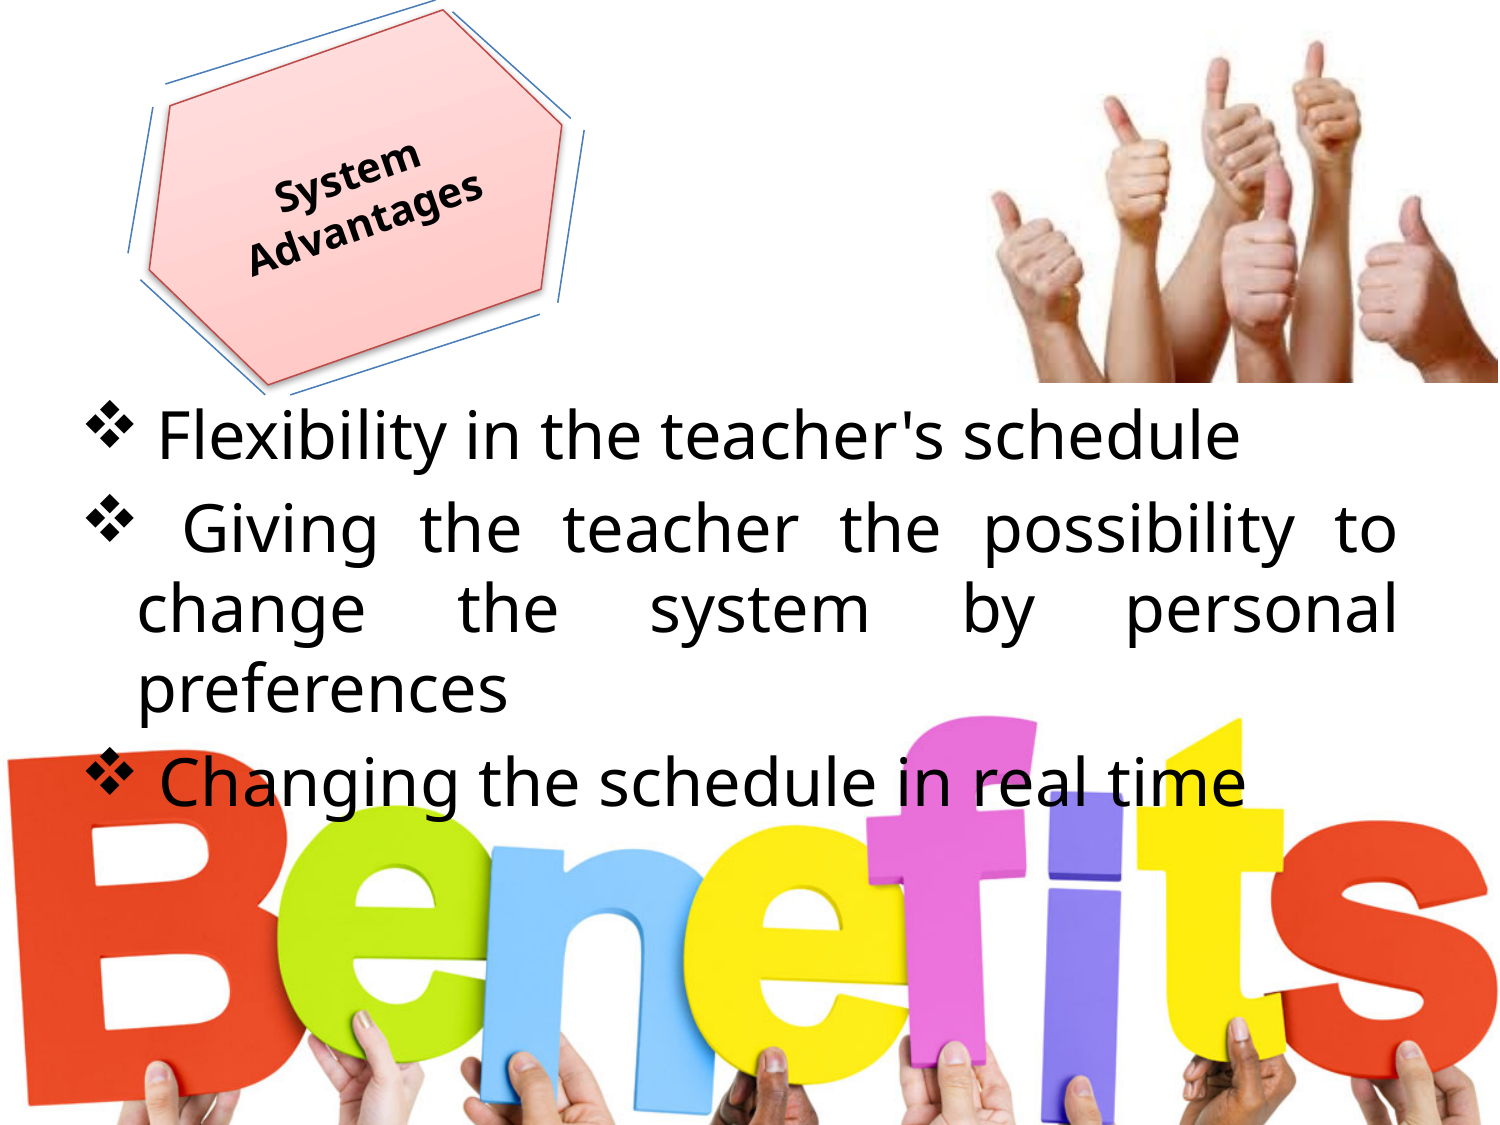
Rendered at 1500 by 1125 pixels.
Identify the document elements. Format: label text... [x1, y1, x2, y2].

list Flexibility in the teacher's schedule Giving the teacher the possibility to change the system by personal preferences Changing the schedule in real time [65, 385, 1416, 702]
picture [0, 703, 1500, 1125]
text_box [127, 0, 585, 396]
picture [985, 0, 1498, 383]
